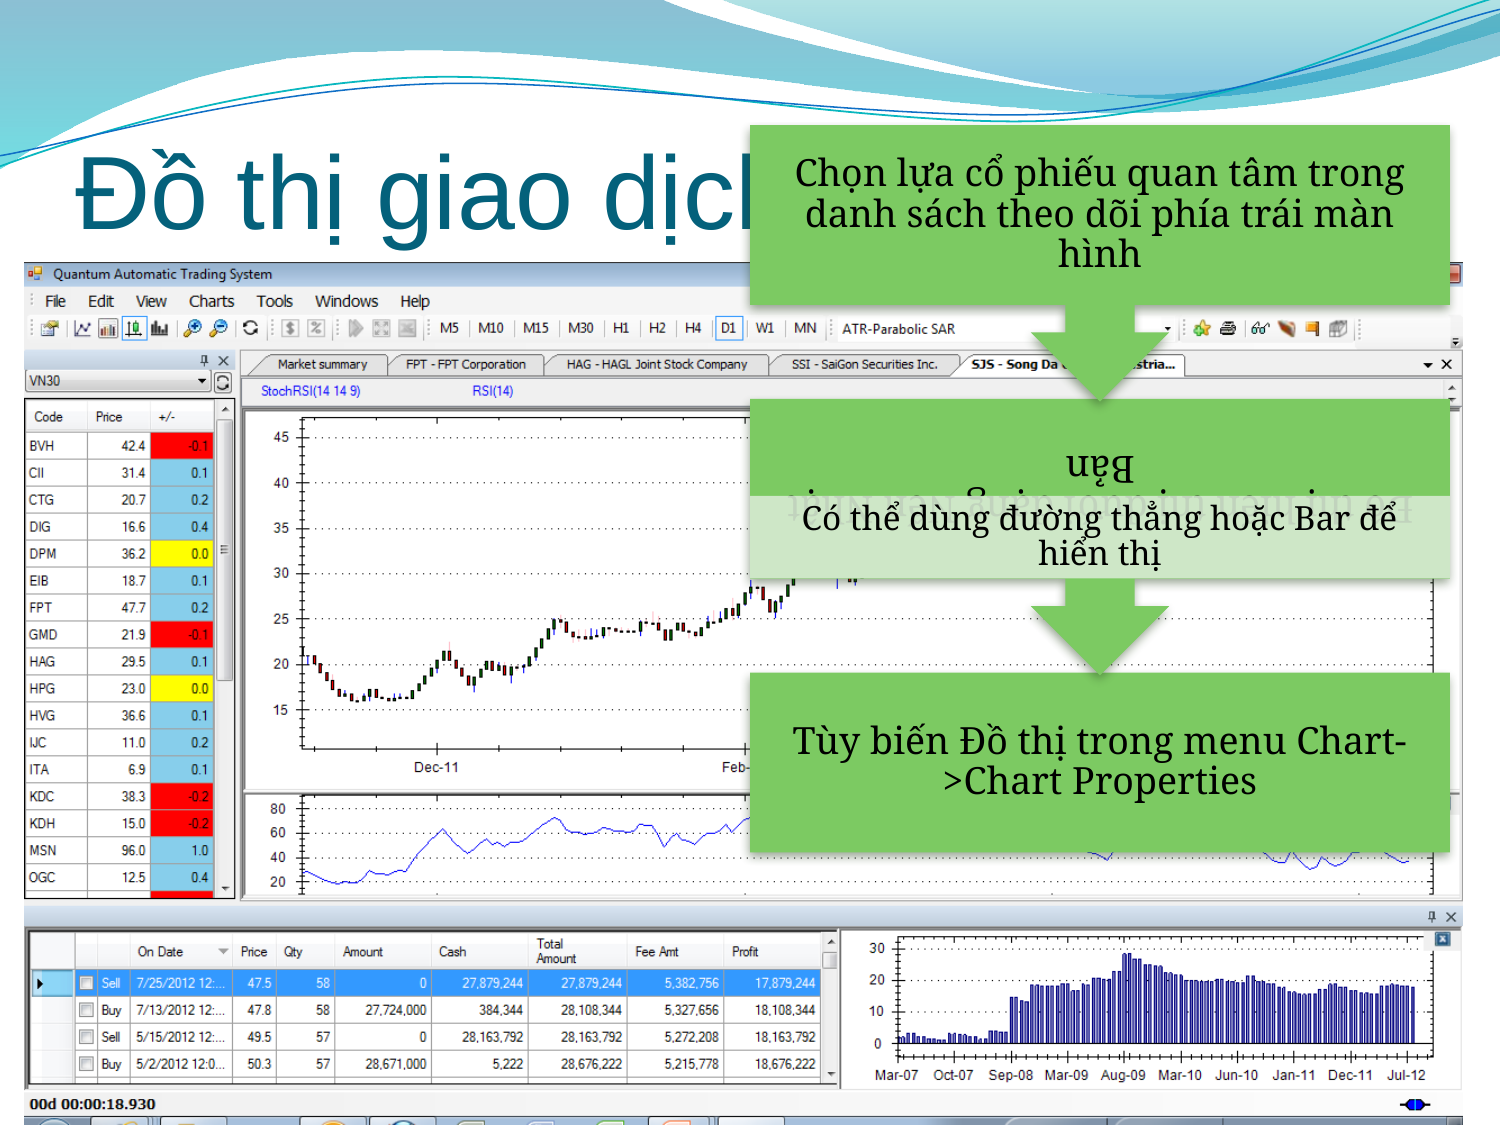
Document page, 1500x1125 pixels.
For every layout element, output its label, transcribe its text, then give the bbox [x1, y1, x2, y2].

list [749, 124, 1451, 853]
title Đồ thị giao dịch [75, 62, 1425, 250]
picture [24, 262, 1463, 1125]
